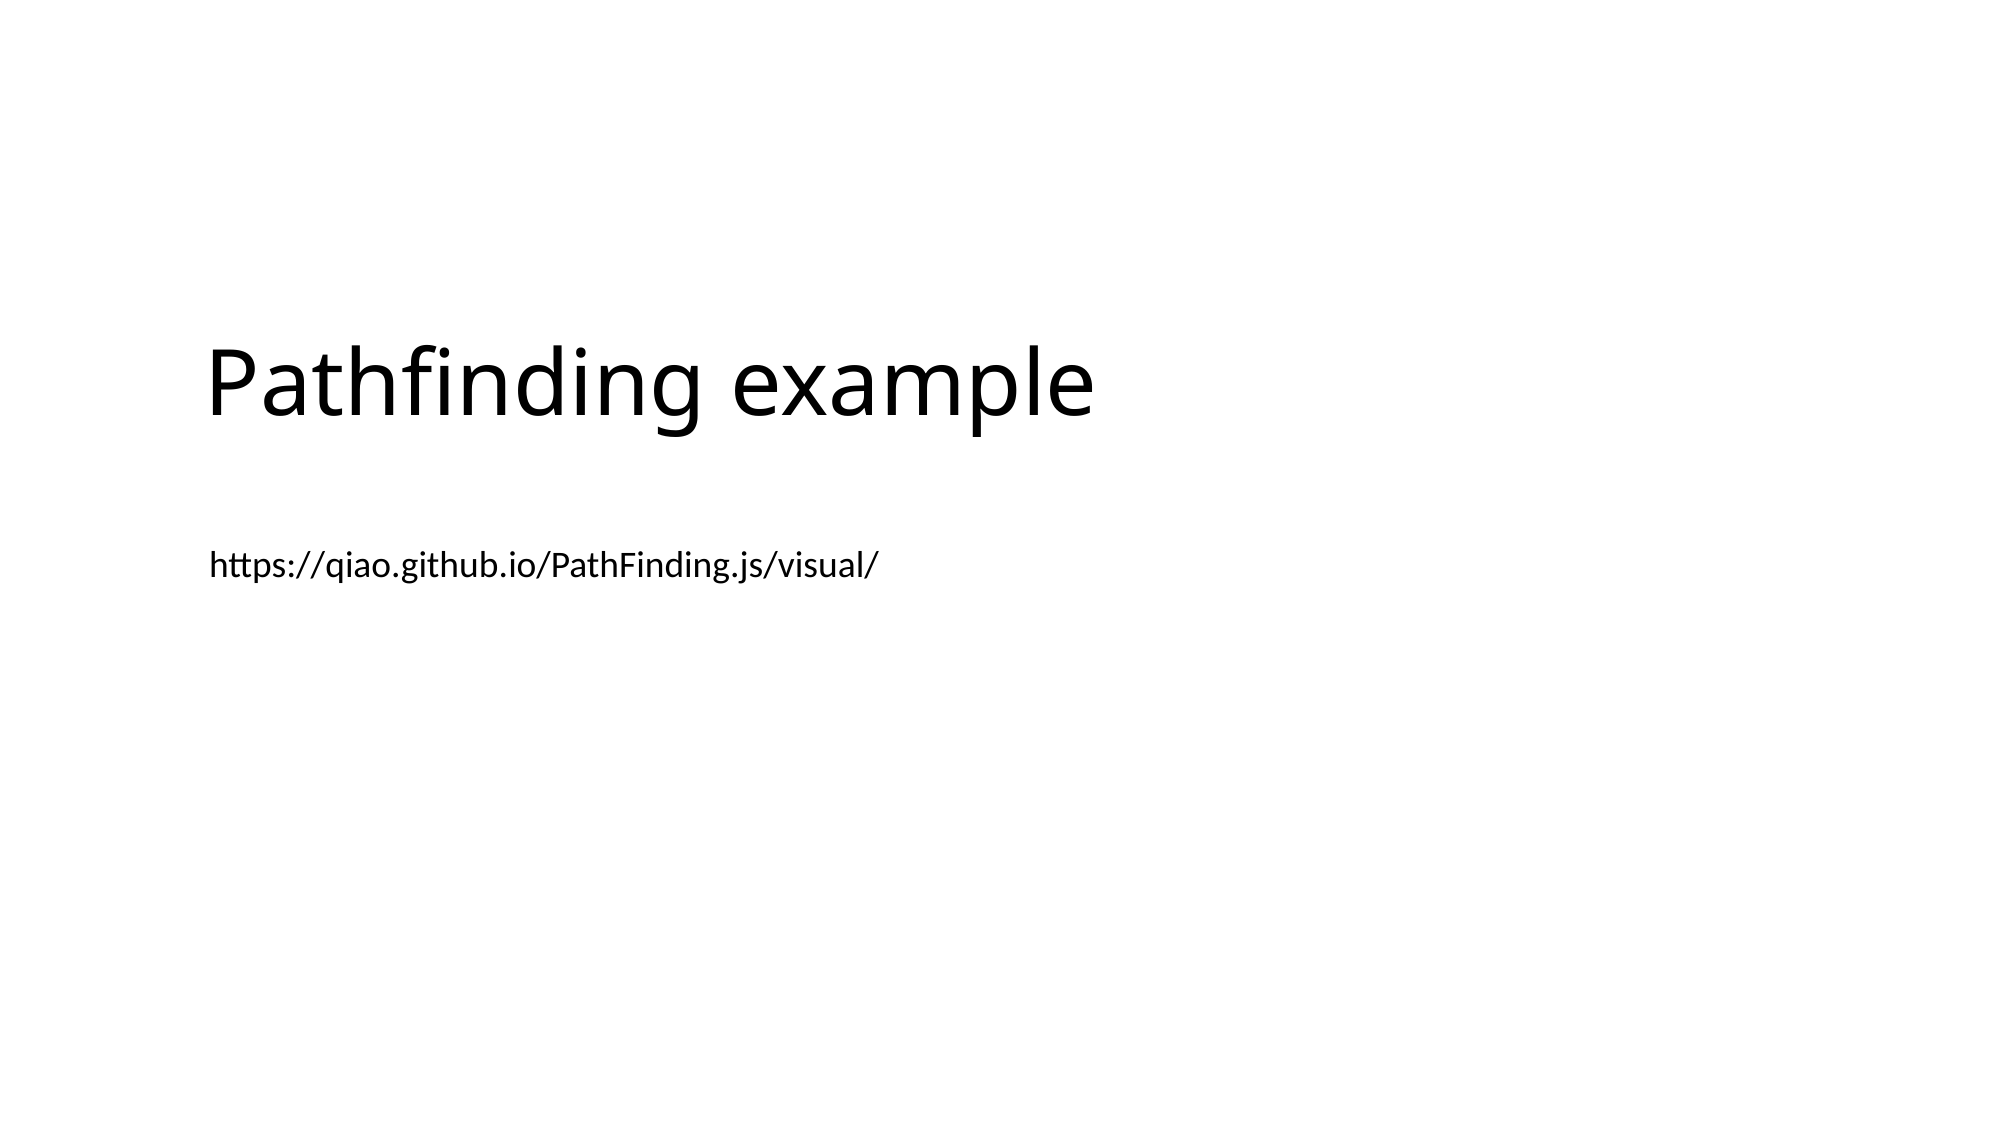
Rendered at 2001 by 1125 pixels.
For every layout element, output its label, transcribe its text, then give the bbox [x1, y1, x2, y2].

text_box https://qiao.github.io/PathFinding.js/visual/ [194, 547, 895, 592]
text_box Pathfinding example [190, 328, 1915, 547]
